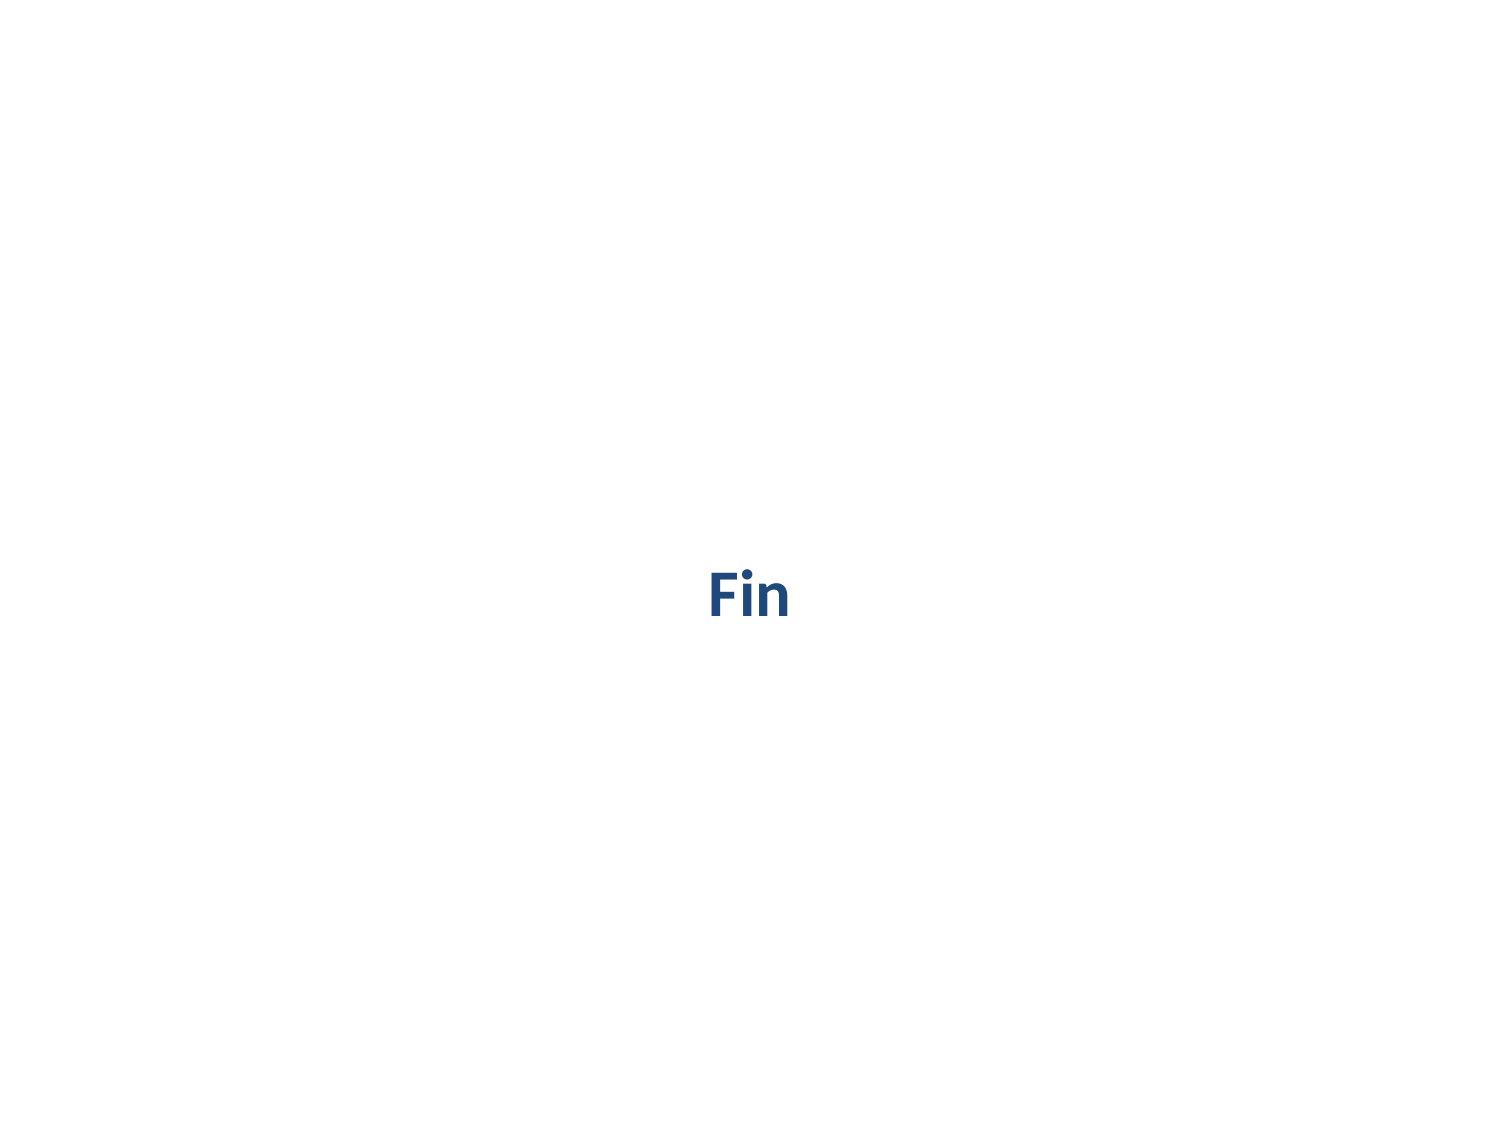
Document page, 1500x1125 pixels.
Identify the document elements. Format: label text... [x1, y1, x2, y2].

list Fin [75, 262, 1425, 1005]
